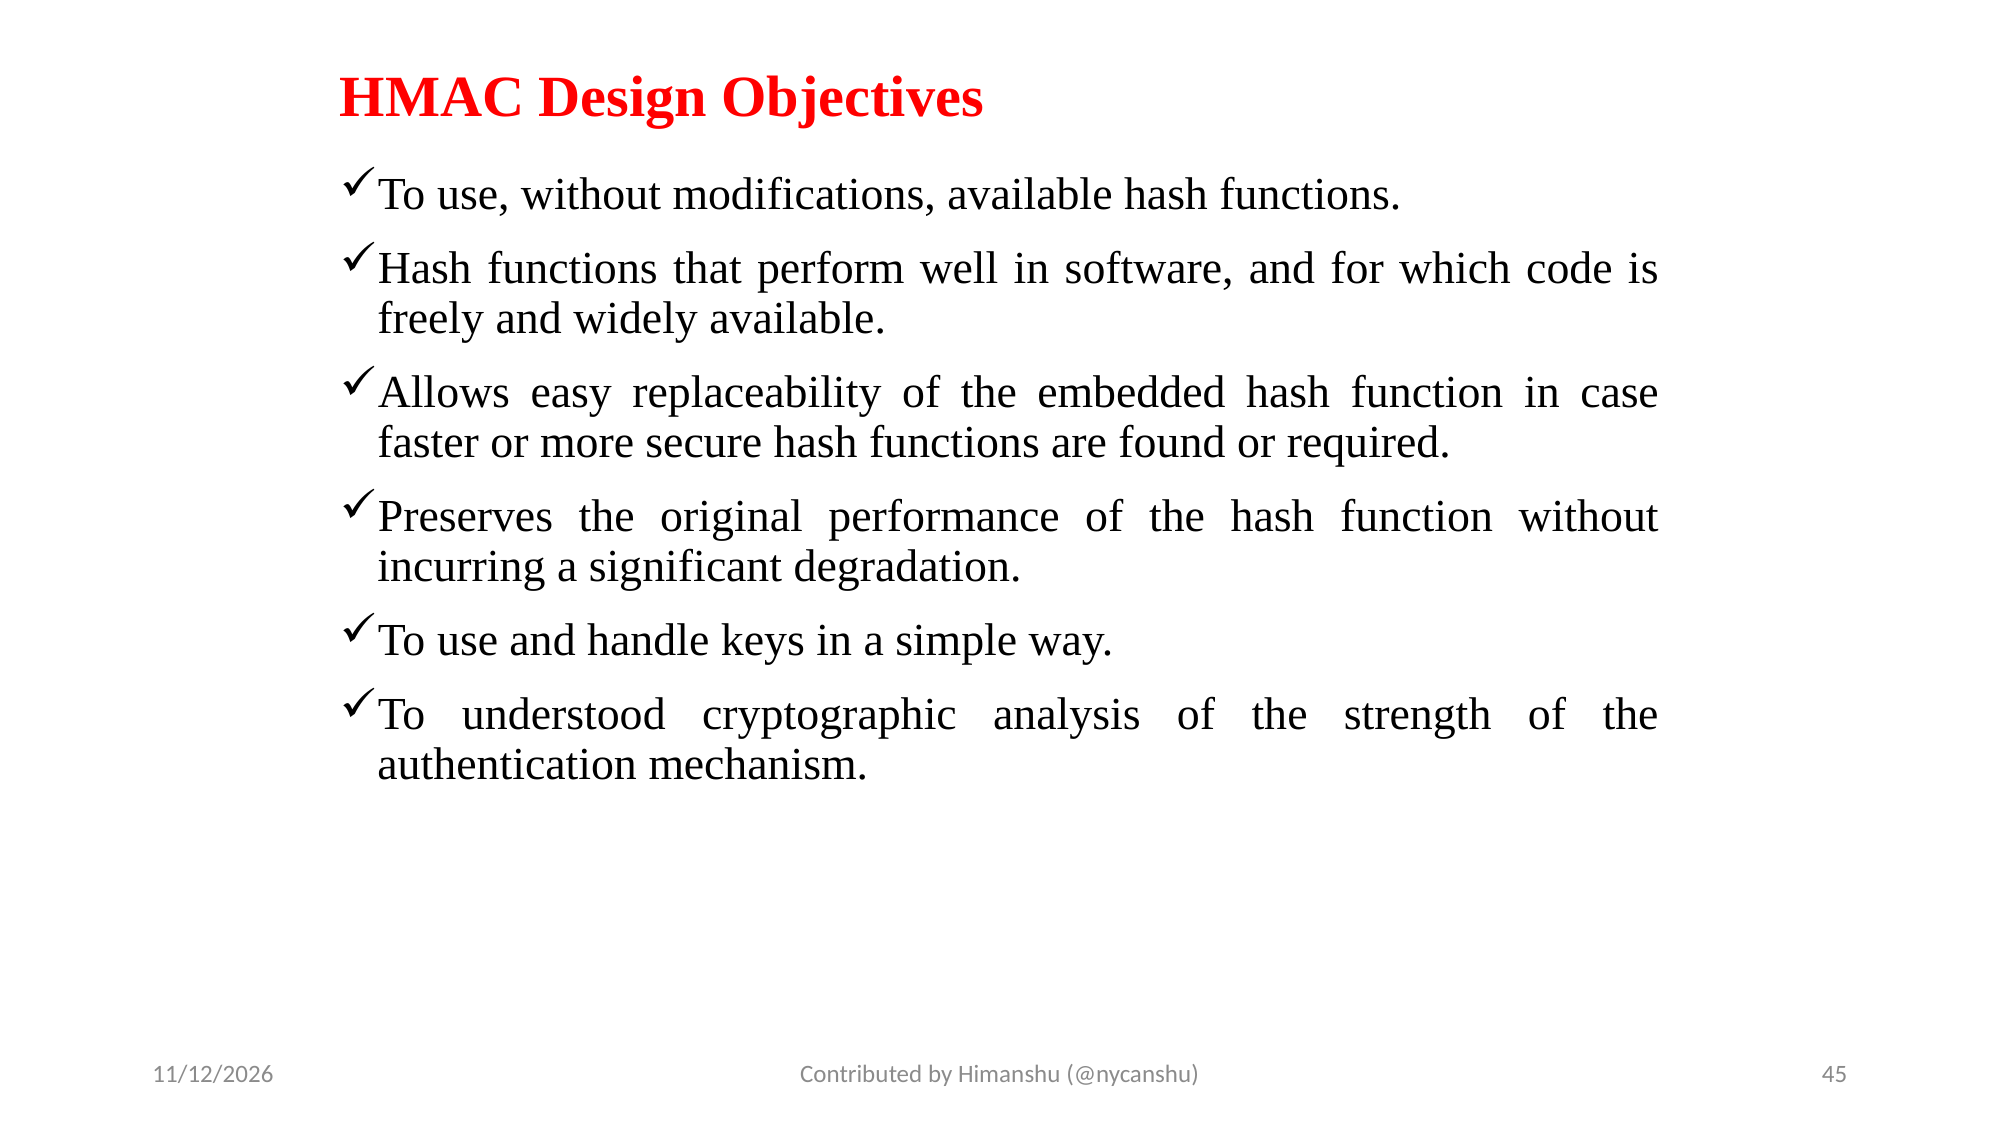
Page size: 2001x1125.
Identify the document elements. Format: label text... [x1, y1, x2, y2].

footer Contributed by Himanshu (@nycanshu) [662, 1042, 1338, 1103]
list To use, without modifications, available hash functions. Hash functions that perform well in software, and for which code is freely and widely available. Allows easy replaceability of the embedded hash function in case faster or more secure hash functions are found or required. Preserves the original performance of the hash function without incurring a significant degradation. To use and handle keys in a simple way. To understood cryptographic analysis of the strength of the authentication mechanism. [324, 162, 1675, 1005]
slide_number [137, 1042, 588, 1103]
slide_number 45 [1412, 1042, 1863, 1103]
title HMAC Design Objectives [324, 45, 1675, 150]
